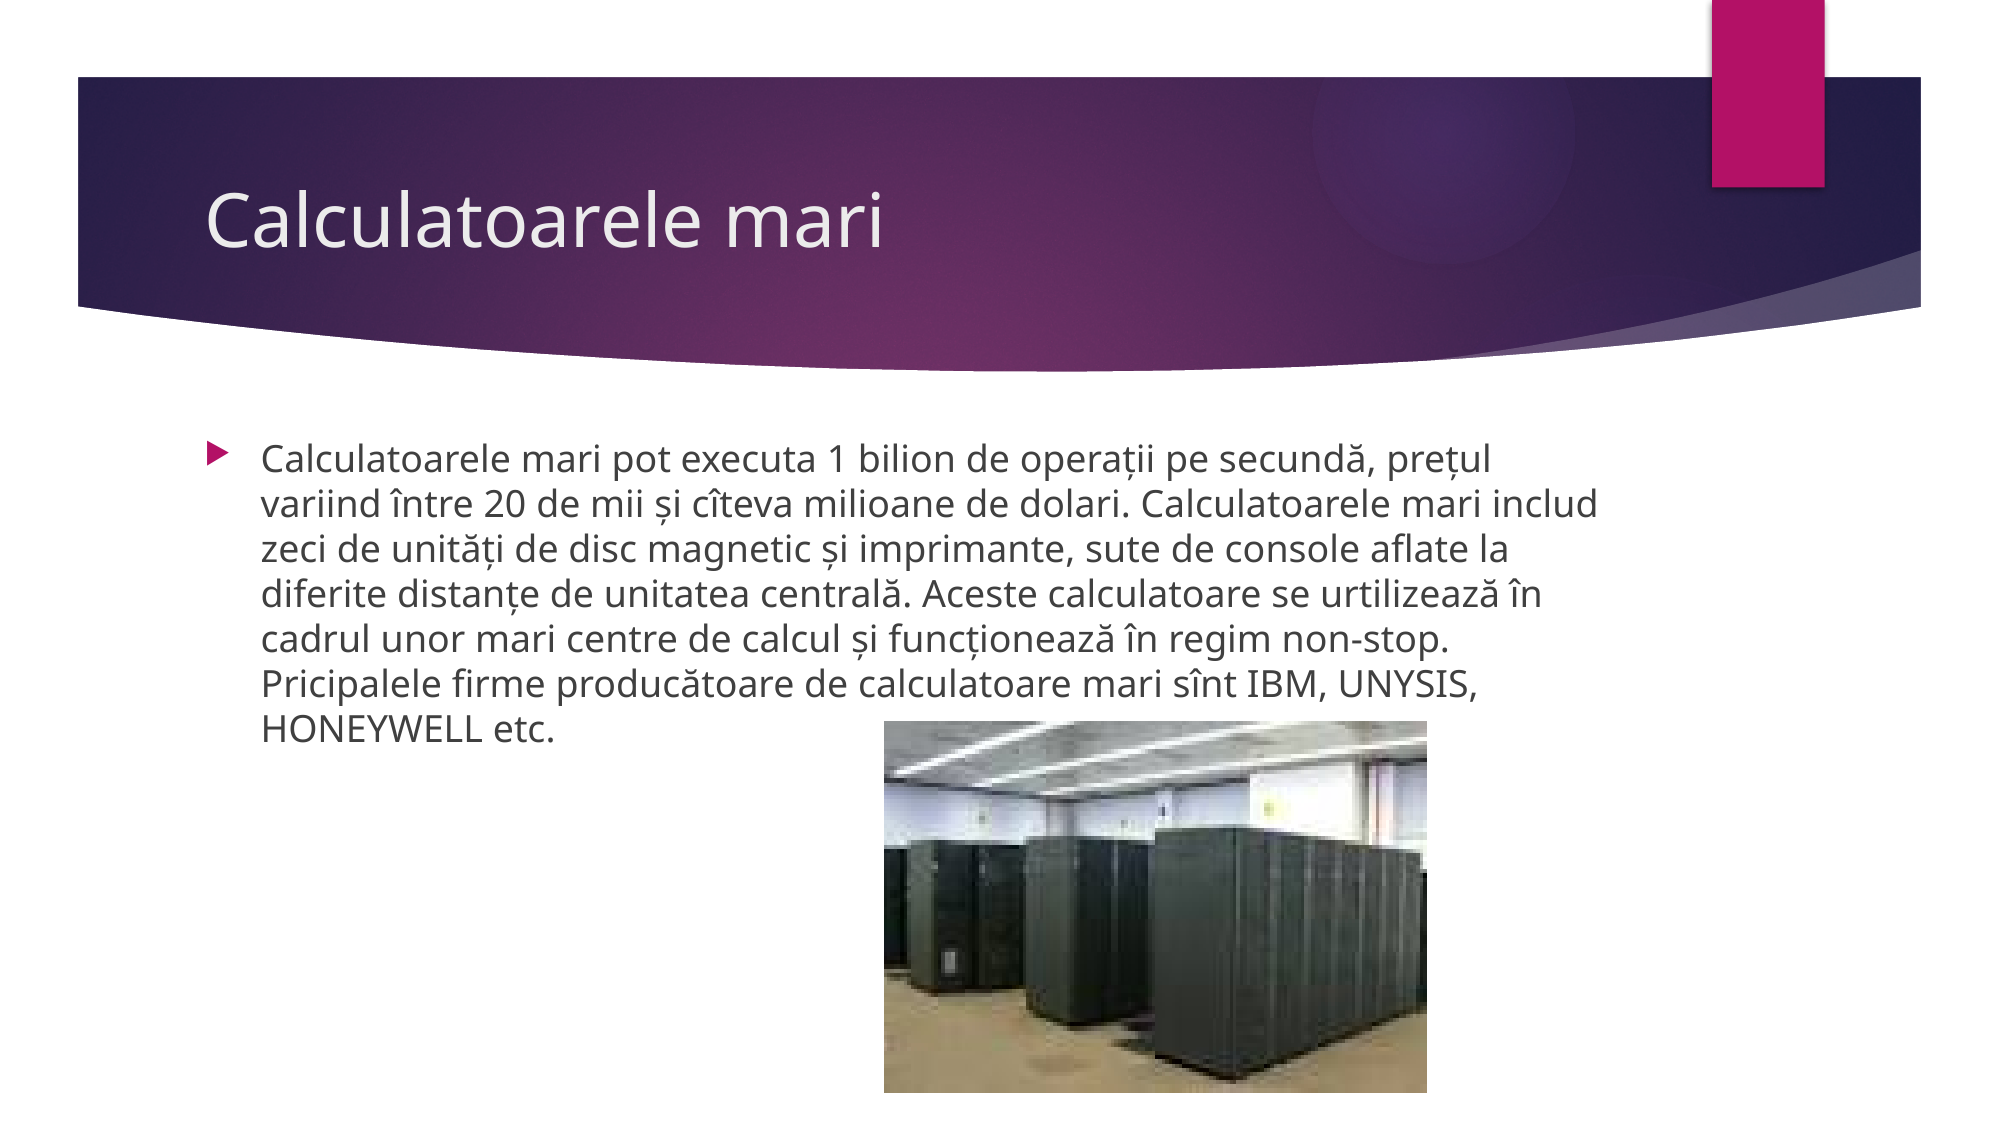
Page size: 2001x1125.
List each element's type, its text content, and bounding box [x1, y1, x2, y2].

title Calculatoarele mari [189, 159, 1627, 276]
list Calculatoarele mari pot executa 1 bilion de operații pe secundă, prețul variind între 20 de mii și cîteva milioane de dolari. Calculatoarele mari includ zeci de unități de disc magnetic și imprimante, sute de console aflate la diferite distanțe de unitatea centrală. Aceste calculatoare se urtilizează în cadrul unor mari centre de calcul și funcționează în regim non-stop. Pricipalele firme producătoare de calculatoare mari sînt IBM, UNYSIS, HONEYWELL etc. [189, 427, 1638, 988]
picture [884, 721, 1427, 1094]
